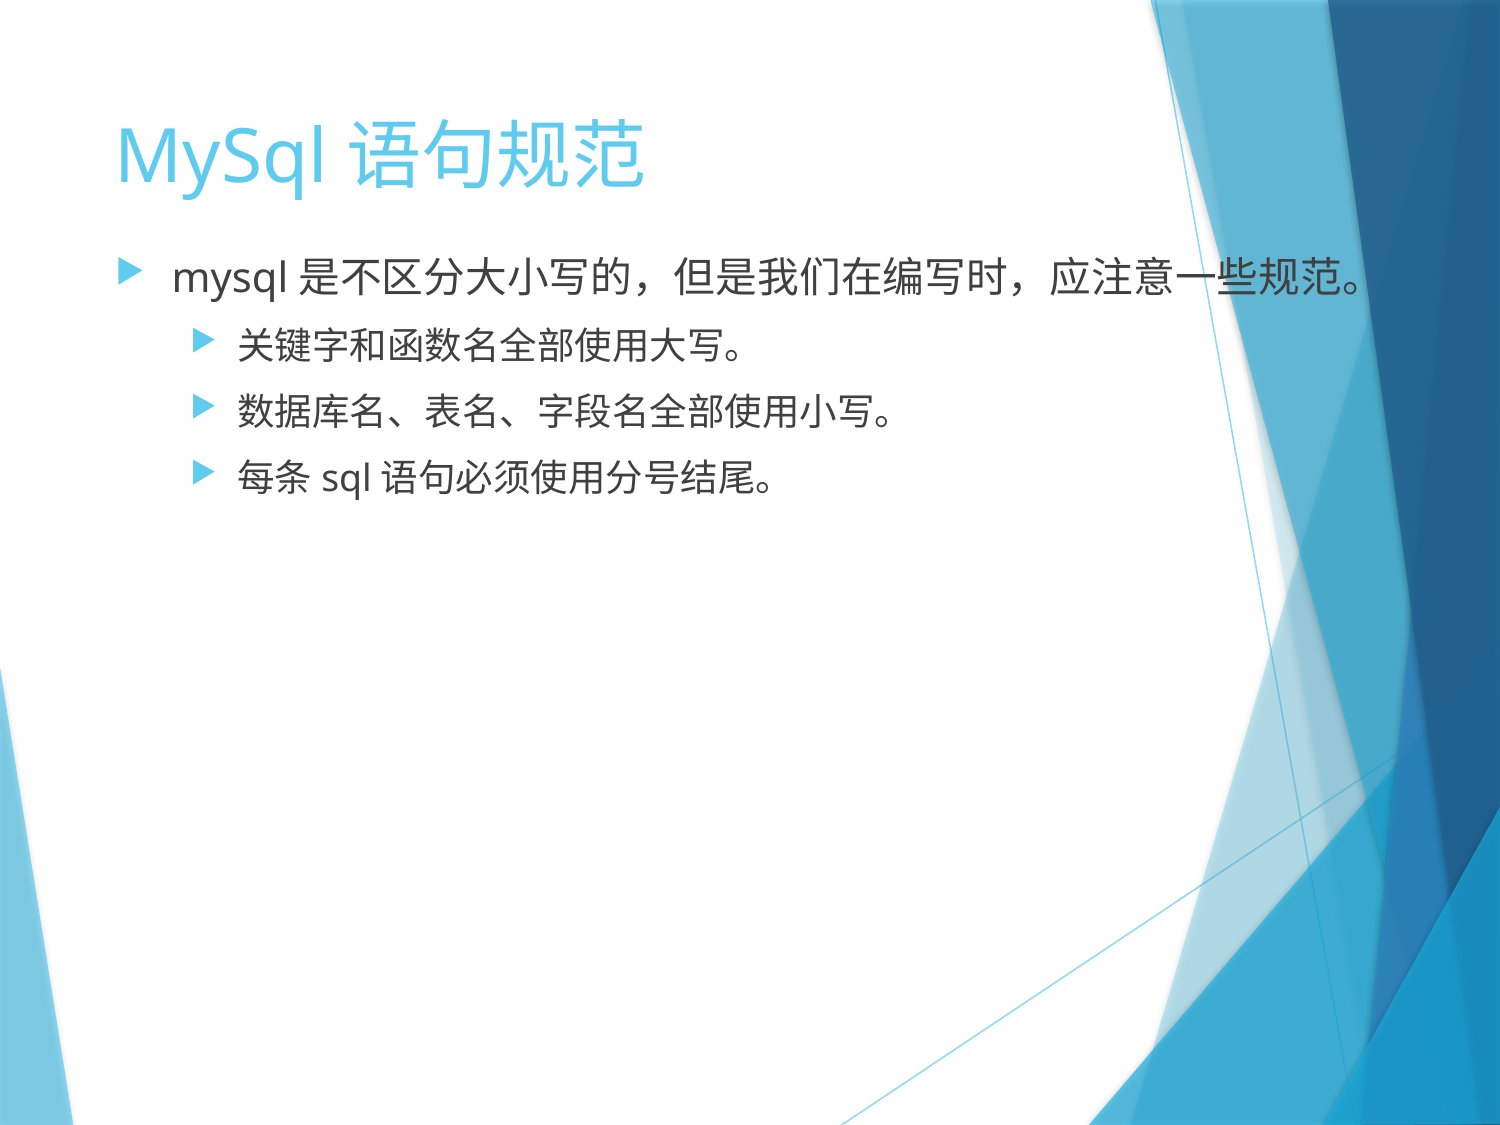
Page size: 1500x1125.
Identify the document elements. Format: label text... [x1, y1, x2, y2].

title MySql语句规范 [99, 99, 1365, 207]
list mysql是不区分大小写的，但是我们在编写时，应注意一些规范。 关键字和函数名全部使用大写。 数据库名、表名、字段名全部使用小写。 每条sql语句必须使用分号结尾。 [100, 243, 1365, 967]
